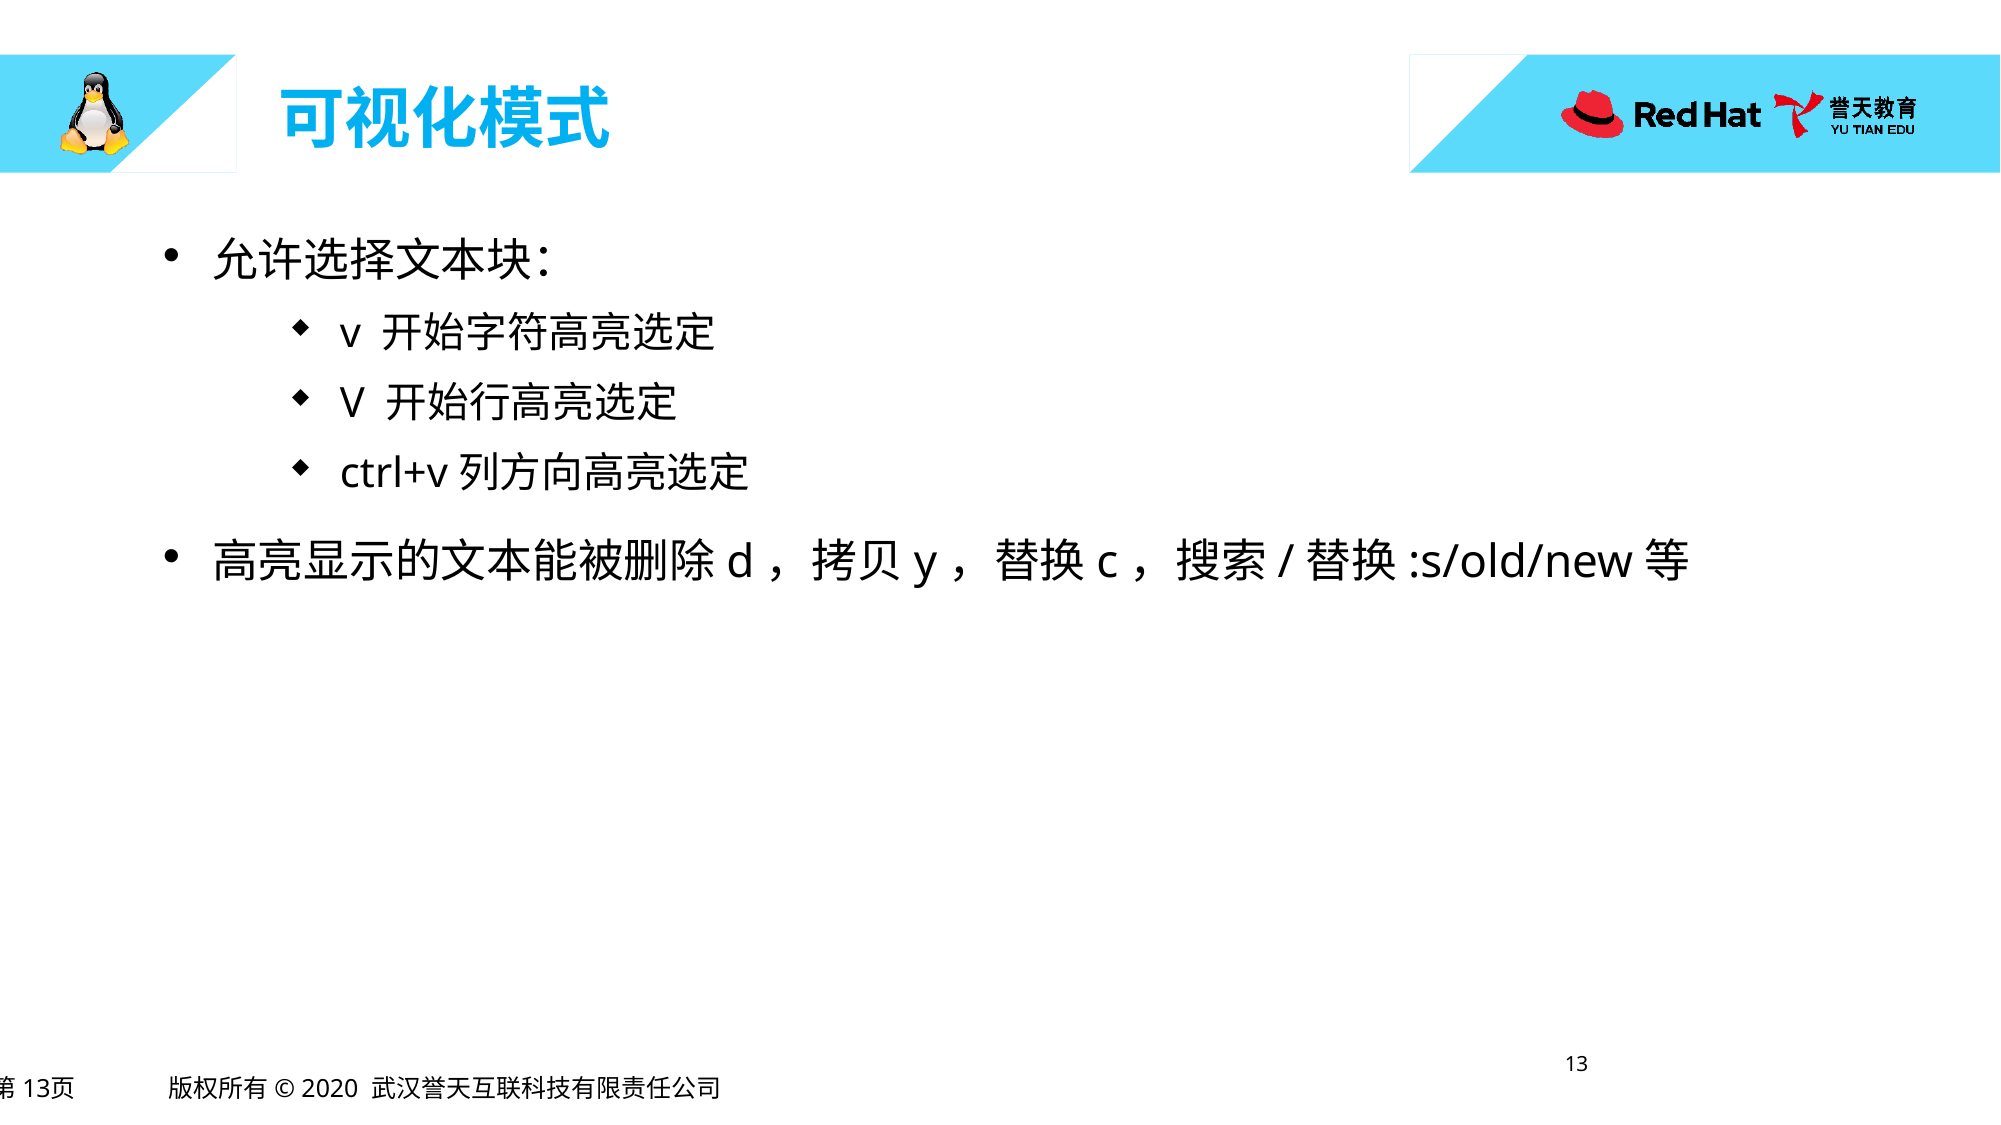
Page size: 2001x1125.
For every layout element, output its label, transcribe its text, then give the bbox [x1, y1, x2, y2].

list 允许选择文本块： v 开始字符高亮选定 V 开始行高亮选定 ctrl+v列方向高亮选定 高亮显示的文本能被删除d，拷贝y，替换c，搜索/替换:s/old/new等 [149, 202, 1883, 971]
slide_number 12 [1550, 1042, 2000, 1103]
picture [60, 72, 129, 155]
picture [1875, 90, 1916, 138]
title 可视化模式 [261, 67, 1875, 173]
